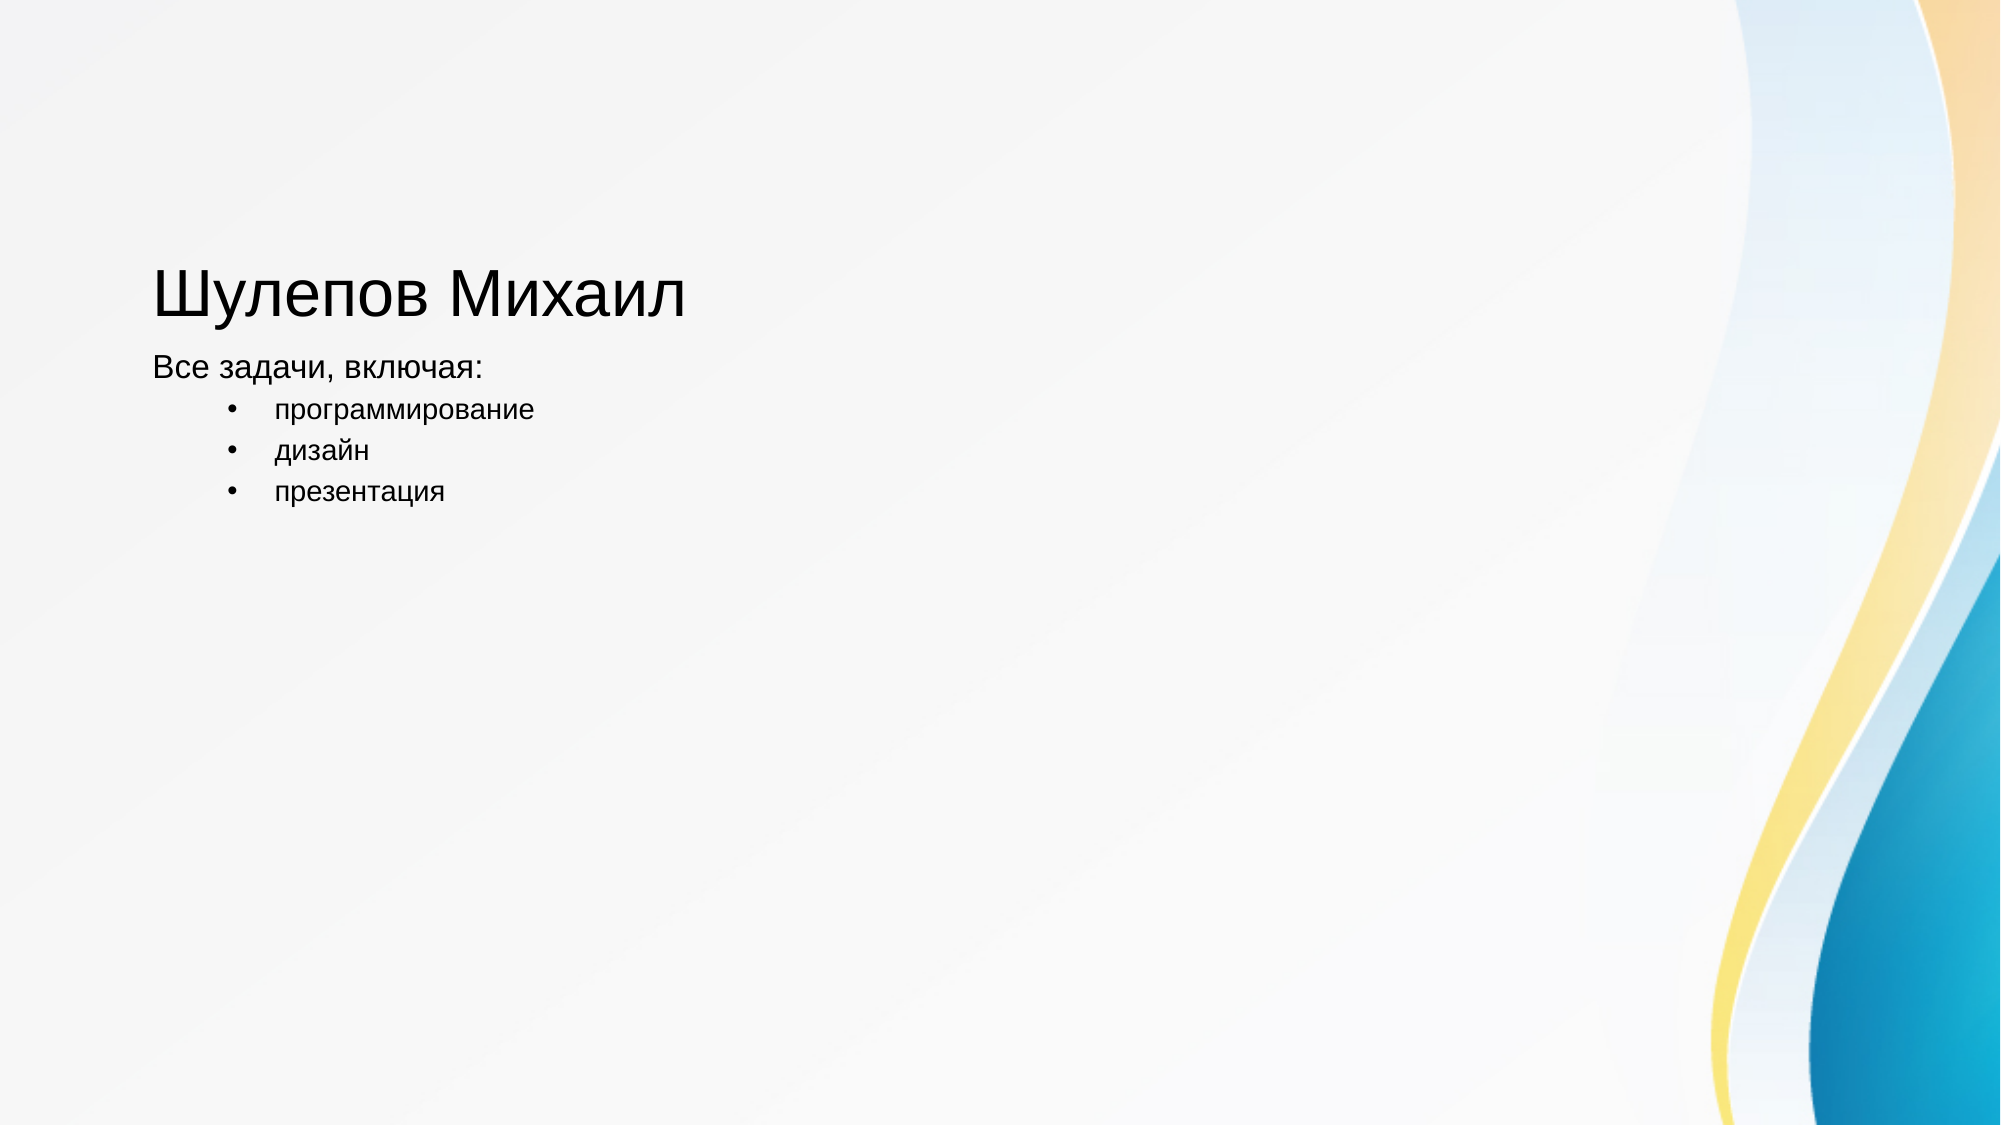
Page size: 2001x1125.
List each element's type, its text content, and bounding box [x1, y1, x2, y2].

picture [0, 0, 2001, 1125]
title Шулепов Михаил [137, 74, 784, 337]
list Все задачи, включая: программирование дизайн презентация [137, 337, 784, 963]
